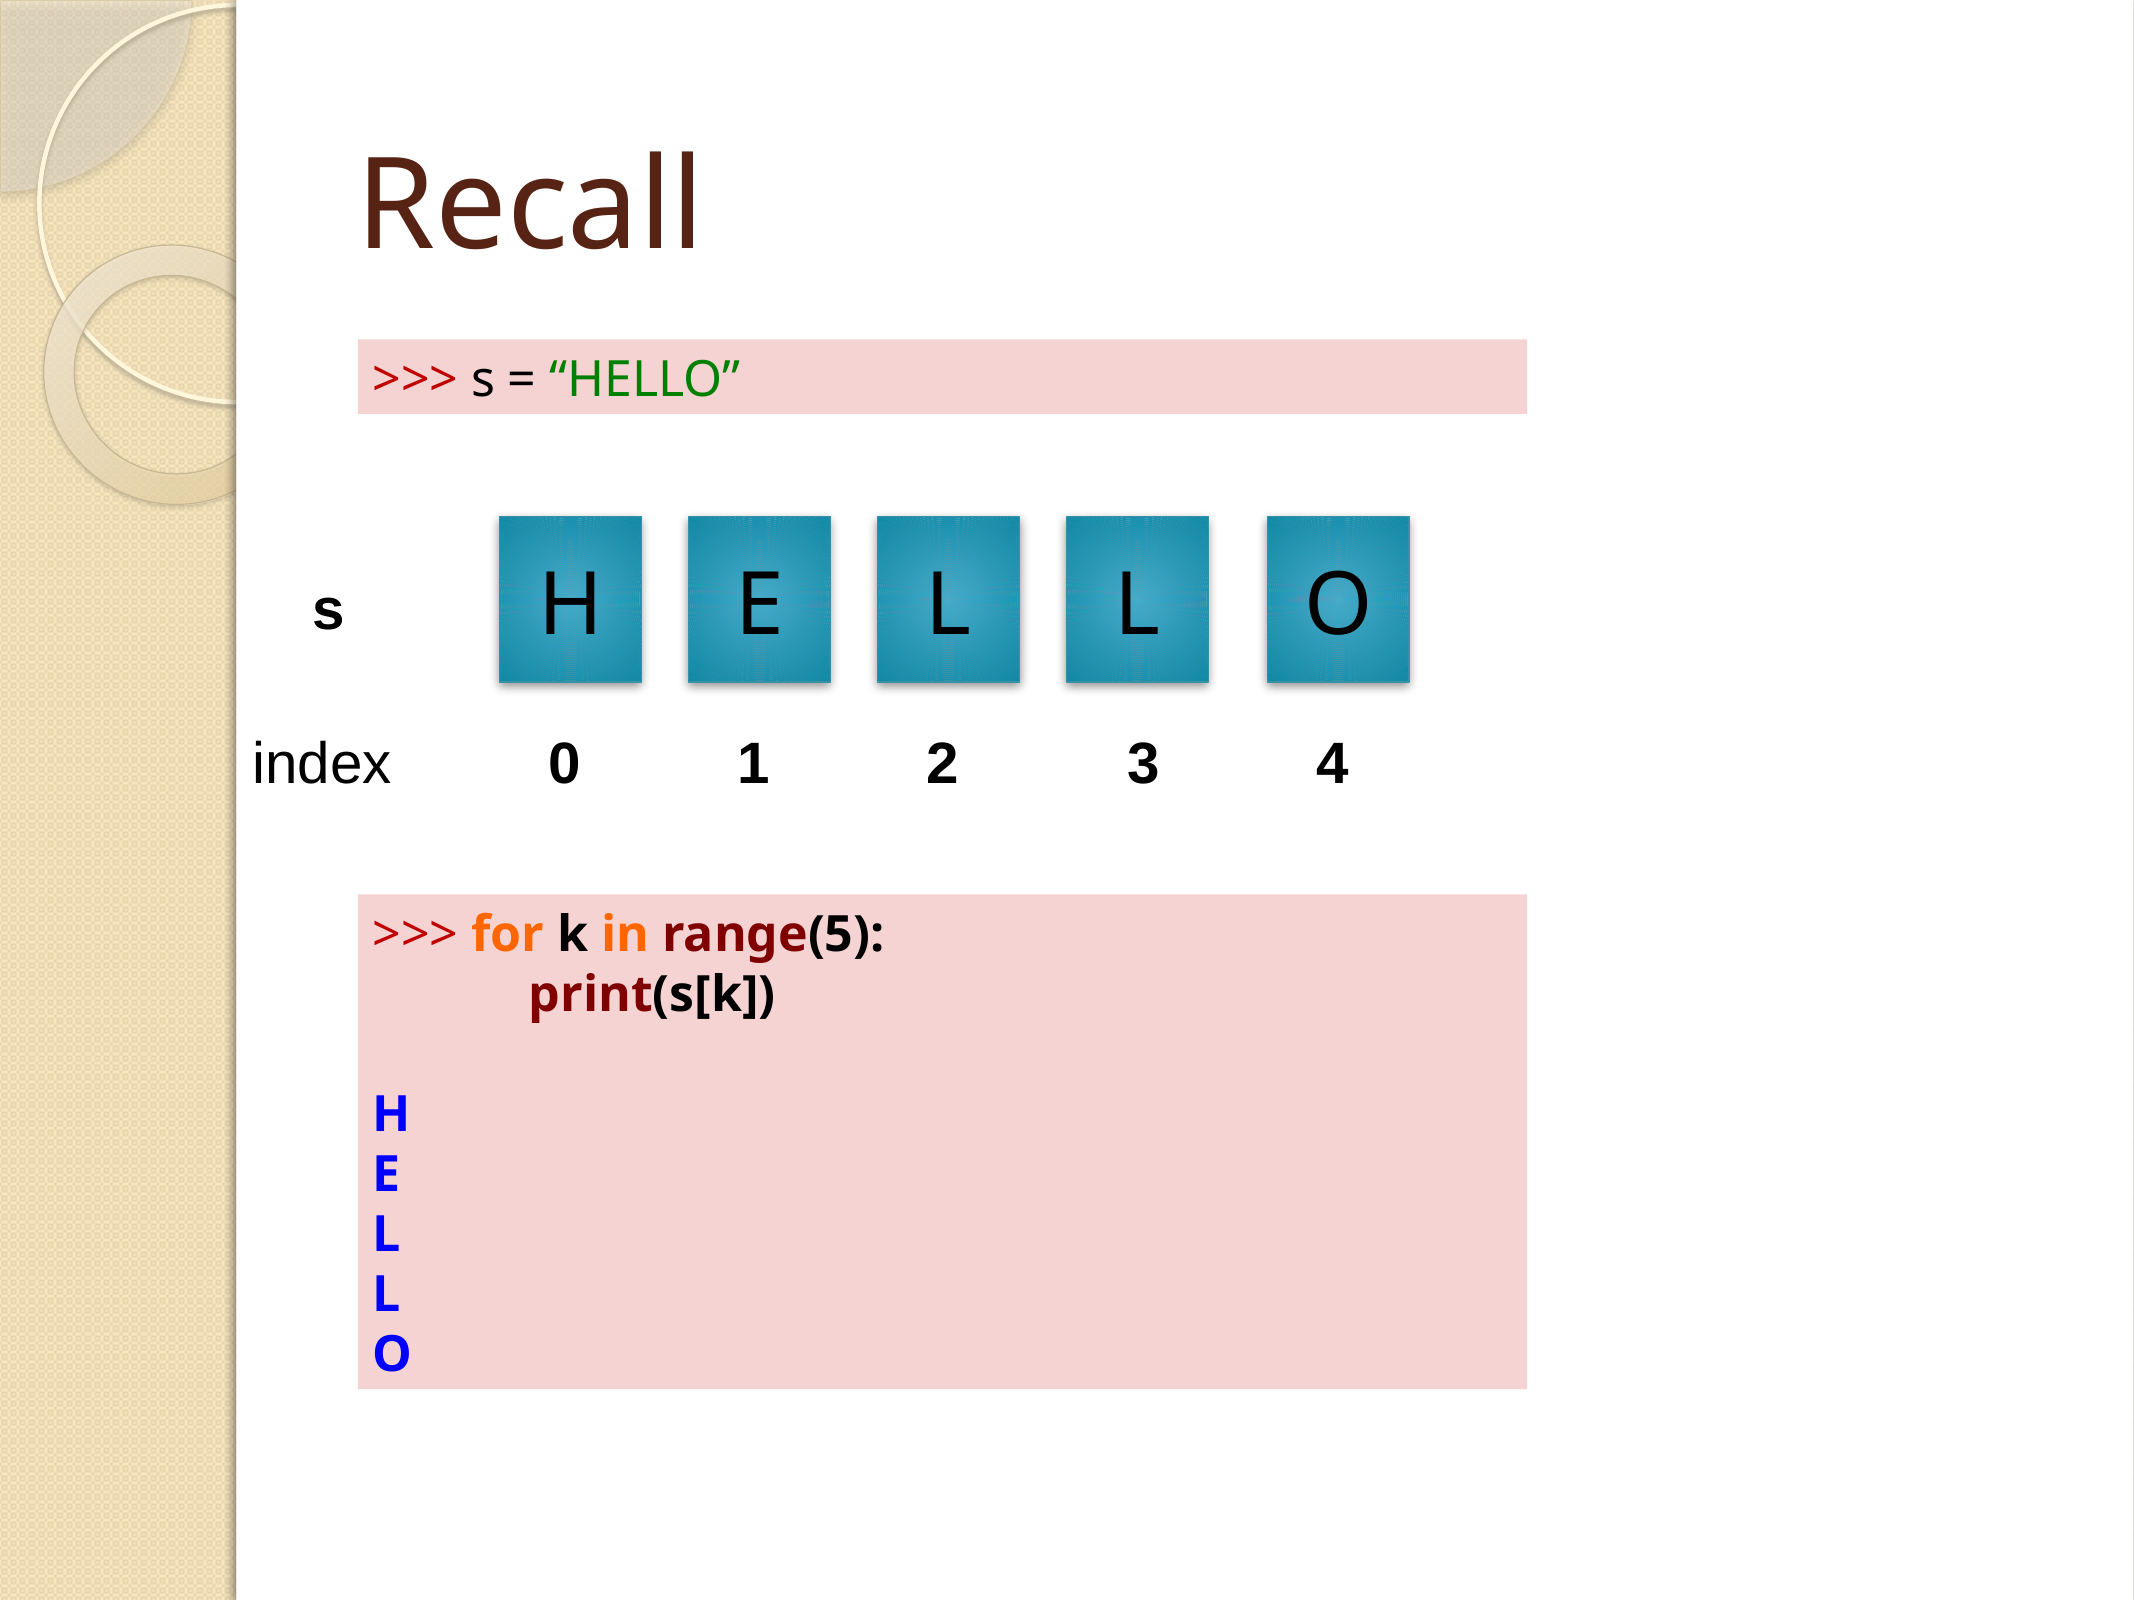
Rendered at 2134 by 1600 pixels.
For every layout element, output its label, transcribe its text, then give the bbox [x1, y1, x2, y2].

text_box >>> s = “HELLO” [357, 339, 1528, 414]
text_box >>> for k in range(5): print(s[k]) H E L L O [357, 894, 1528, 1390]
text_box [274, 516, 1410, 683]
title Recall [334, 64, 2085, 331]
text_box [215, 717, 1386, 804]
